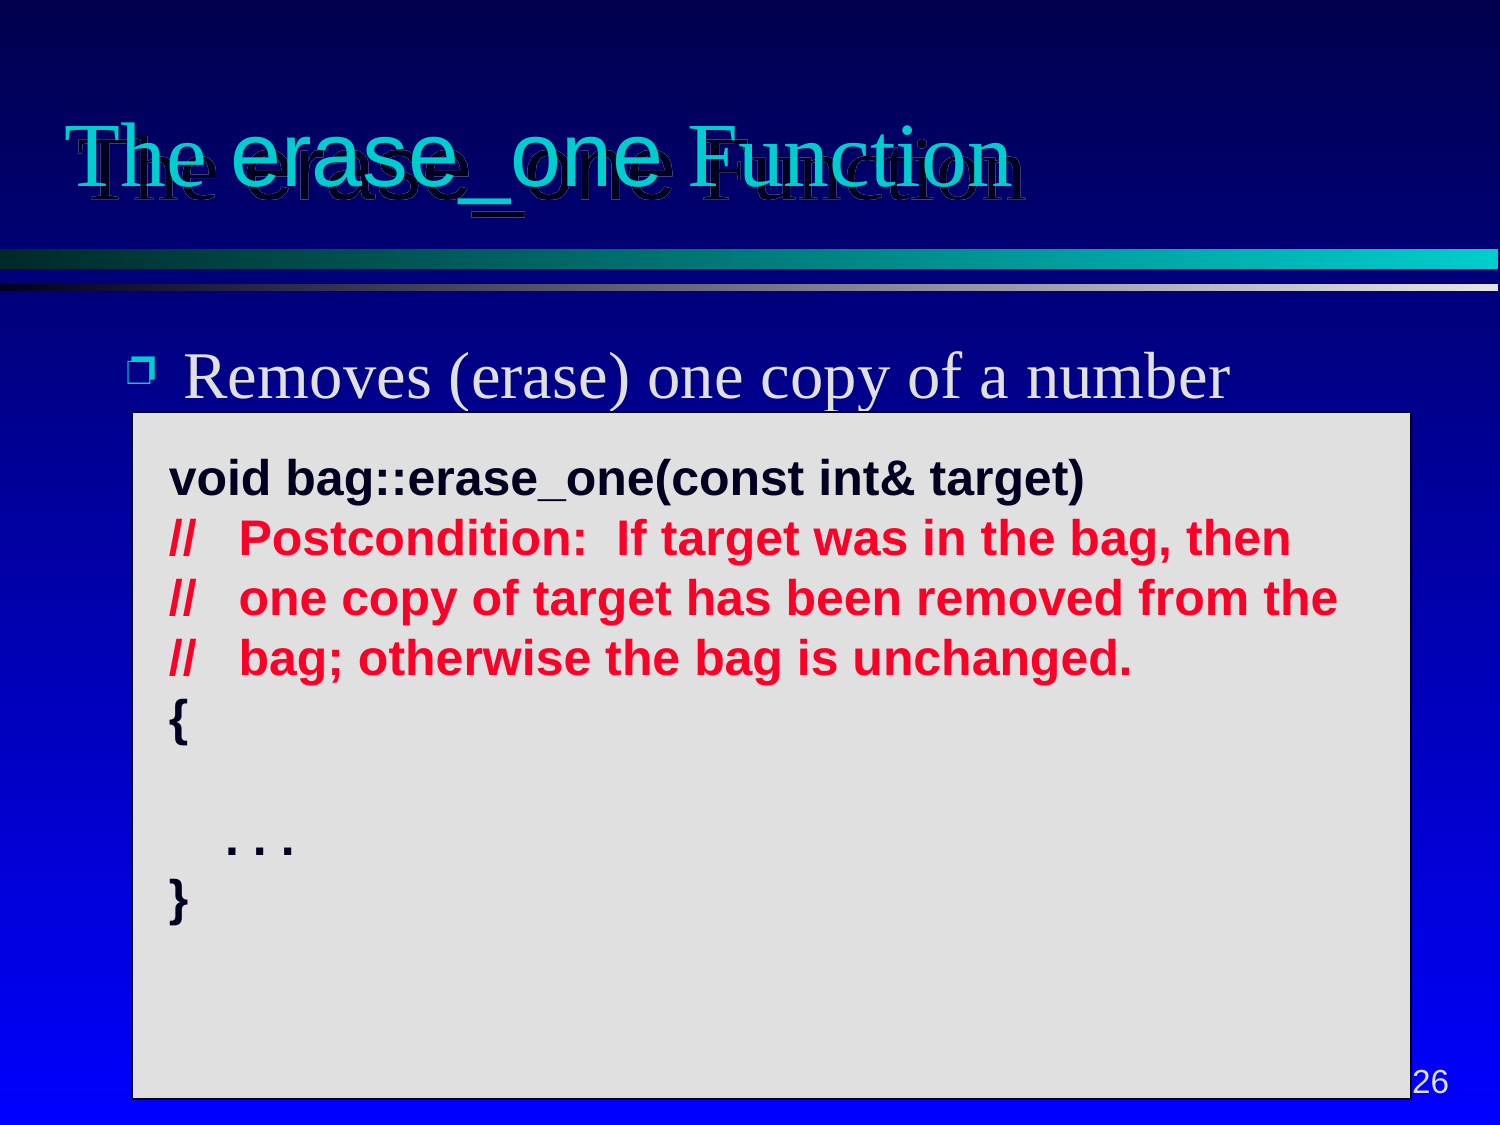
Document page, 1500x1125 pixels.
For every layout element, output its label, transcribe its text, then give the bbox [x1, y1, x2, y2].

title The erase_one Function [49, 55, 1326, 245]
text_box [132, 411, 1412, 1099]
list Removes (erase) one copy of a number [111, 324, 1388, 1001]
text_box void bag::erase_one(const int& target) // Postcondition: If target was in the bag, then // one copy of target has been removed from the // bag; otherwise the bag is unchanged. { . . . } [154, 437, 1402, 933]
